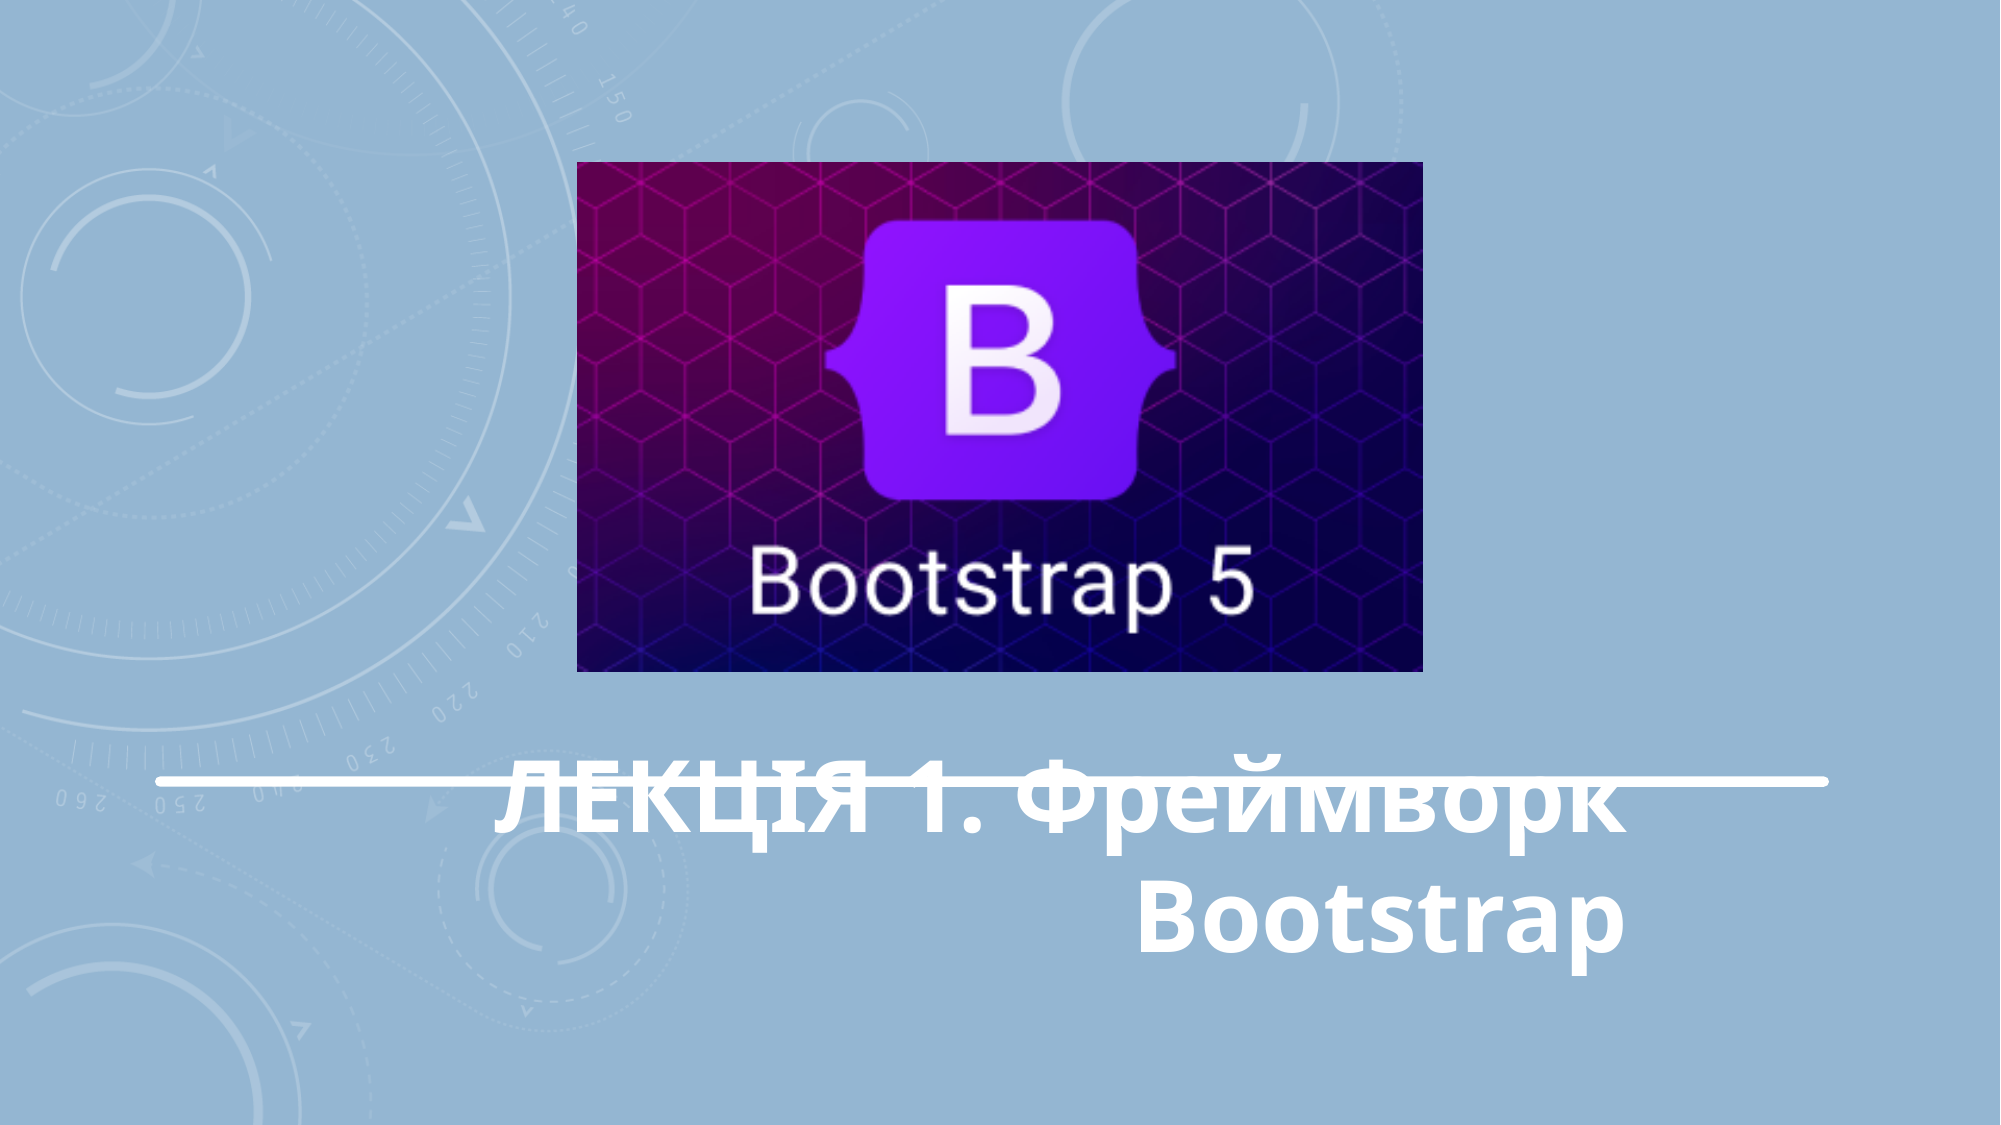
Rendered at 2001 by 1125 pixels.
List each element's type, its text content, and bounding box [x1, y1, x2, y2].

picture [0, 0, 2000, 1125]
title Лекція 1. Фреймворк Bootstrap [160, 582, 1644, 776]
title Лекція 1. Фреймворк Bootstrap [160, 787, 1644, 981]
